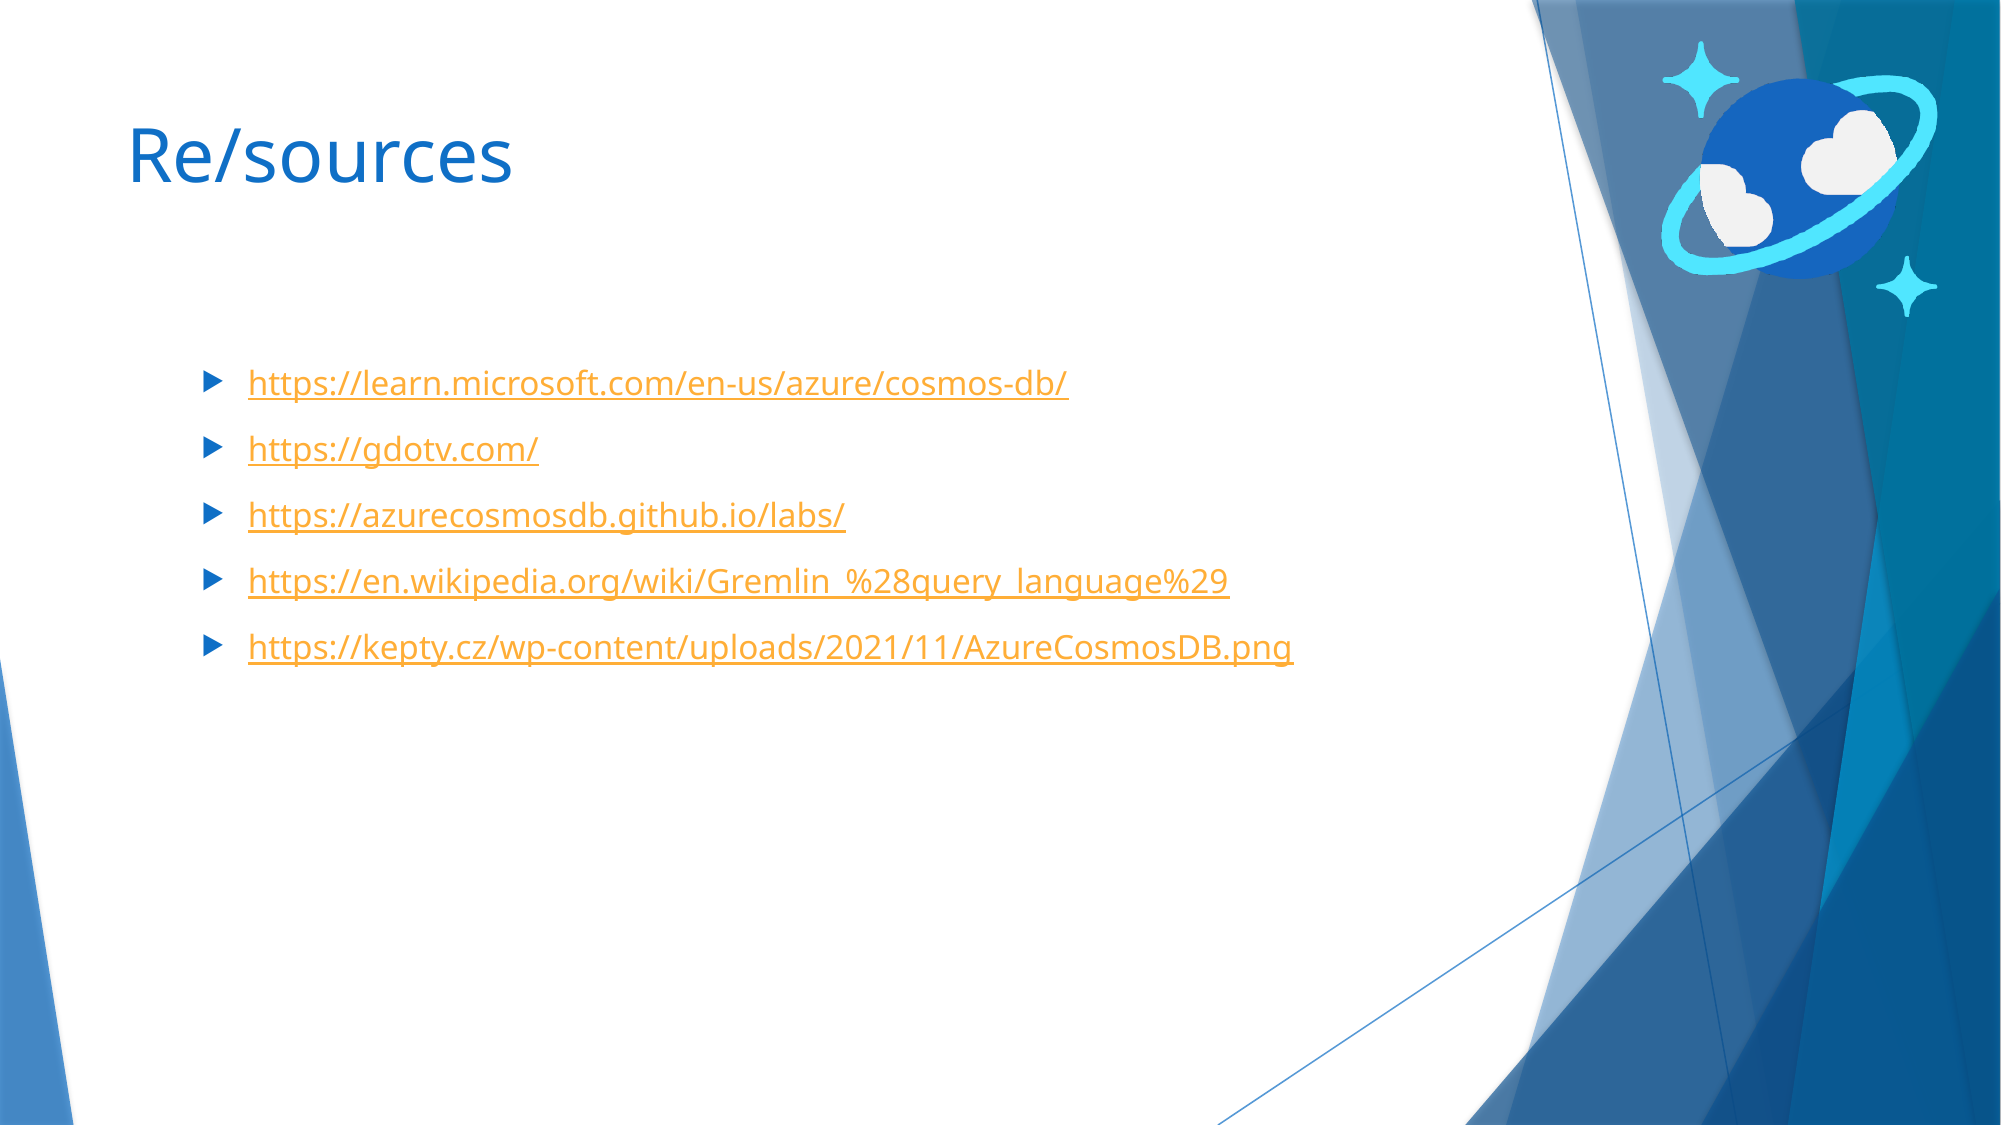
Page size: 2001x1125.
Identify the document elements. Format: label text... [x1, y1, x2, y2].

picture [1877, 257, 1936, 316]
list https://learn.microsoft.com/en-us/azure/cosmos-db/ https://gdotv.com/ https://azurecosmosdb.github.io/labs/ https://en.wikipedia.org/wiki/Gremlin_%28query_language%29 https://kepty.cz/wp-content/uploads/2021/11/AzureCosmosDB.png [111, 354, 1522, 992]
picture [1536, 38, 1937, 318]
title Re/sources [111, 99, 1522, 317]
